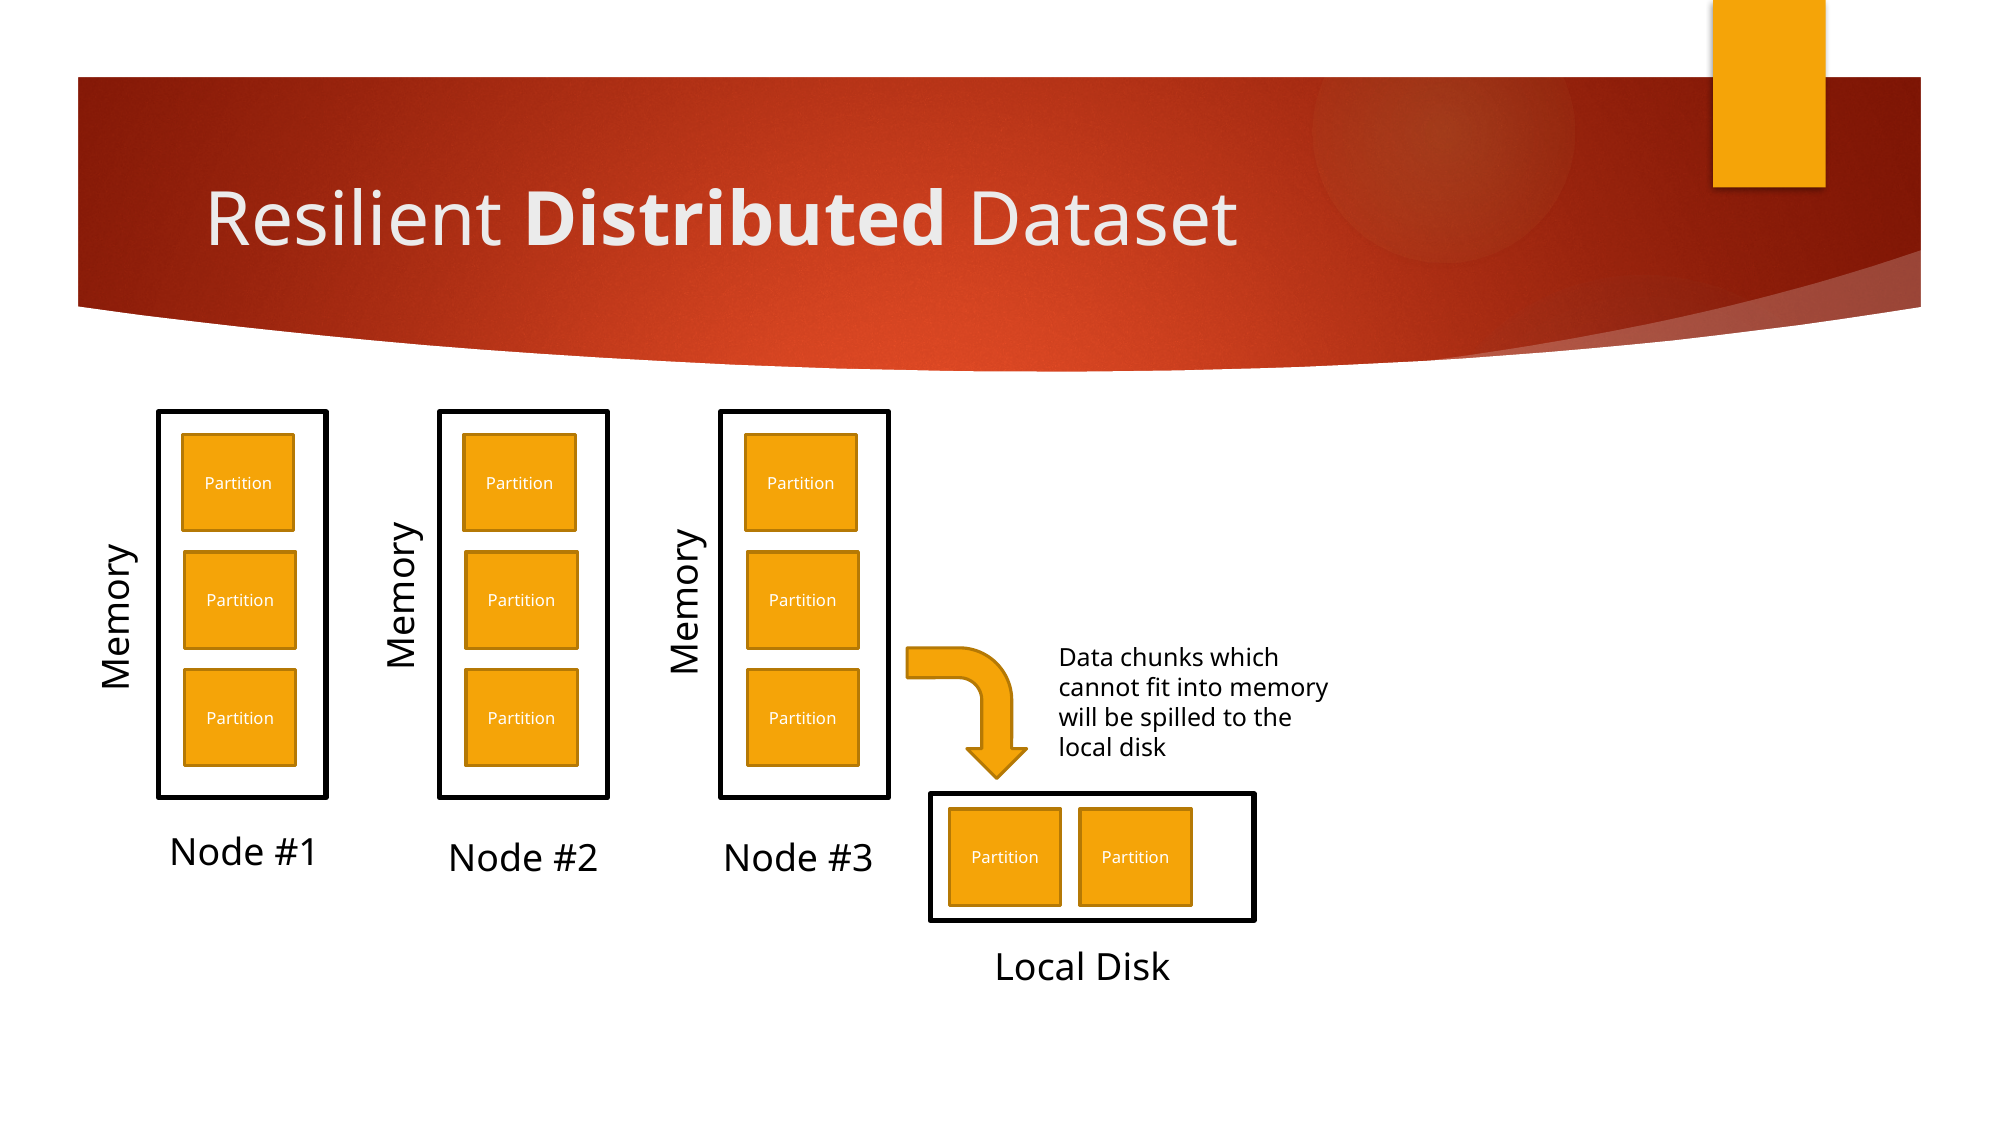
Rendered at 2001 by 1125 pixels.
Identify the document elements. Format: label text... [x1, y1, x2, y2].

text_box Partition [464, 550, 579, 650]
text_box Memory [84, 454, 160, 781]
text_box Partition [462, 433, 577, 532]
text_box [719, 410, 890, 799]
text_box Local Disk [930, 935, 1235, 996]
text_box Node #3 [688, 826, 908, 887]
text_box Data chunks which cannot fit into memory will be spilled to the local disk [1043, 634, 1368, 769]
text_box Memory [652, 439, 729, 766]
text_box Partition [464, 668, 579, 767]
text_box [905, 646, 1029, 780]
text_box Partition [746, 550, 860, 650]
text_box Partition [1078, 807, 1193, 907]
text_box [929, 792, 1256, 922]
title Resilient Distributed Dataset [189, 155, 1627, 275]
text_box Partition [181, 433, 295, 532]
text_box Partition [183, 550, 297, 650]
text_box Memory [369, 433, 445, 760]
text_box Partition [183, 668, 297, 767]
text_box Node #2 [413, 826, 633, 887]
text_box Partition [744, 433, 858, 532]
text_box [157, 410, 327, 799]
text_box Partition [746, 668, 860, 767]
text_box [438, 410, 609, 799]
text_box Node #1 [135, 820, 355, 881]
text_box Partition [948, 807, 1062, 907]
